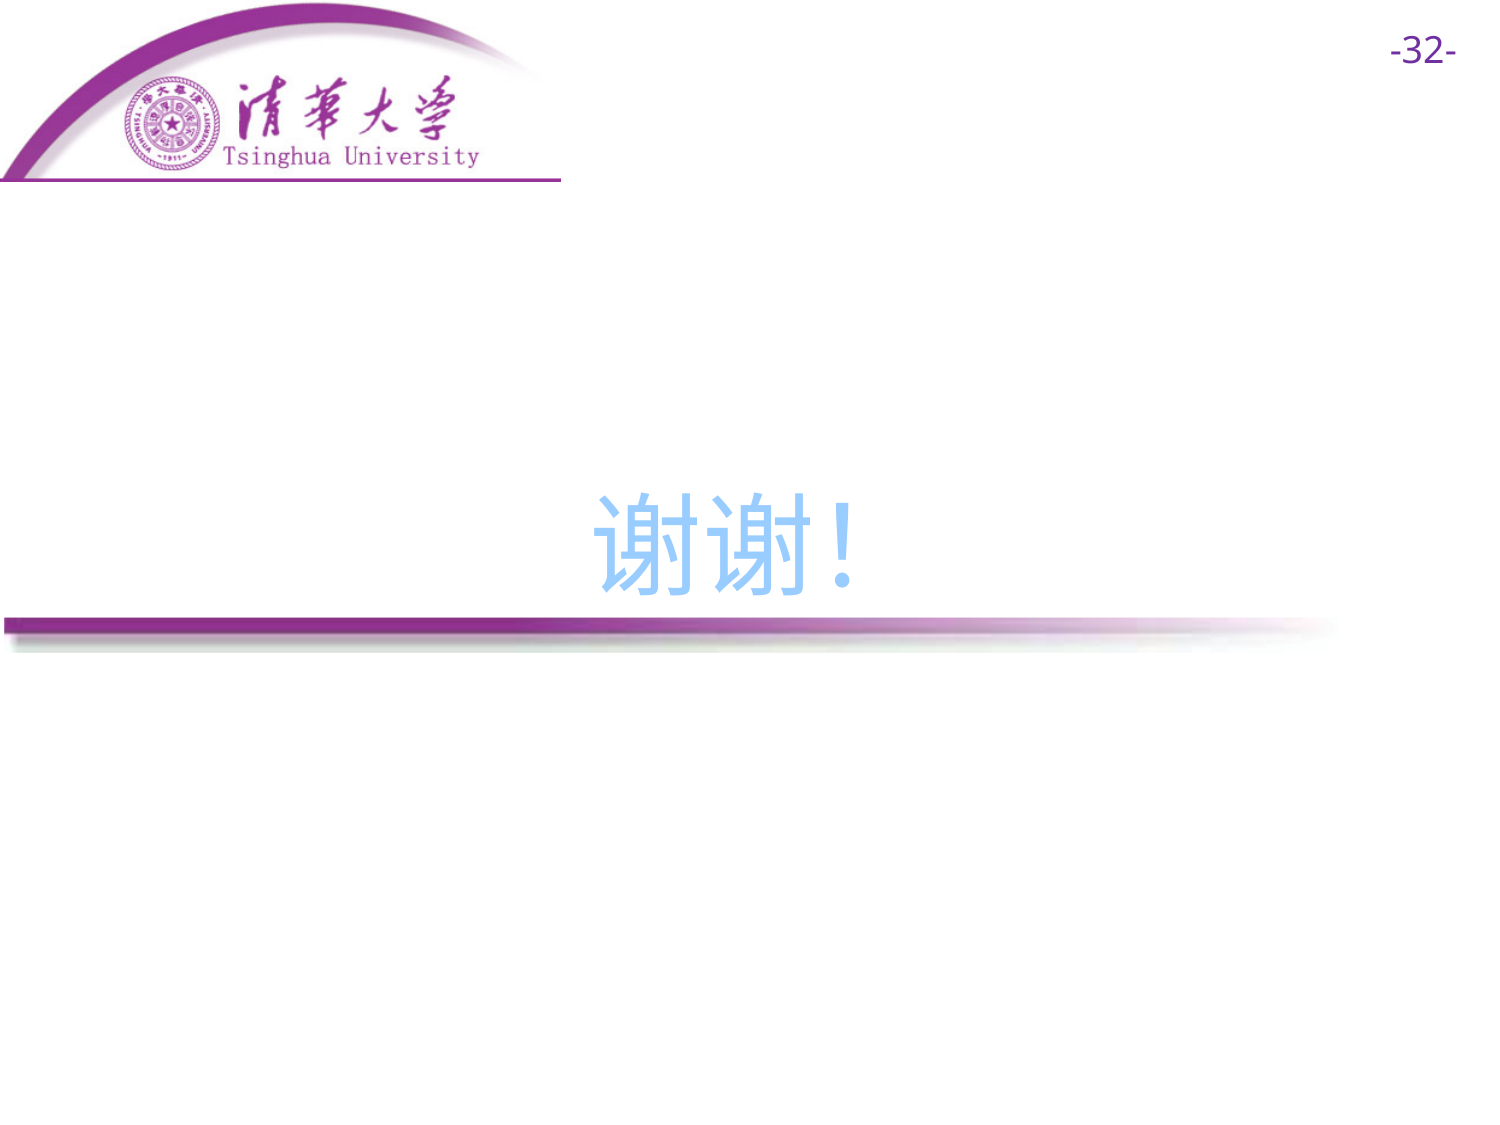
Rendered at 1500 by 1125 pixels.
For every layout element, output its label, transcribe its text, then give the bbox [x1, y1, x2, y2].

picture [0, 611, 1500, 657]
text_box 谢谢！ [574, 467, 943, 618]
picture [0, 0, 561, 182]
